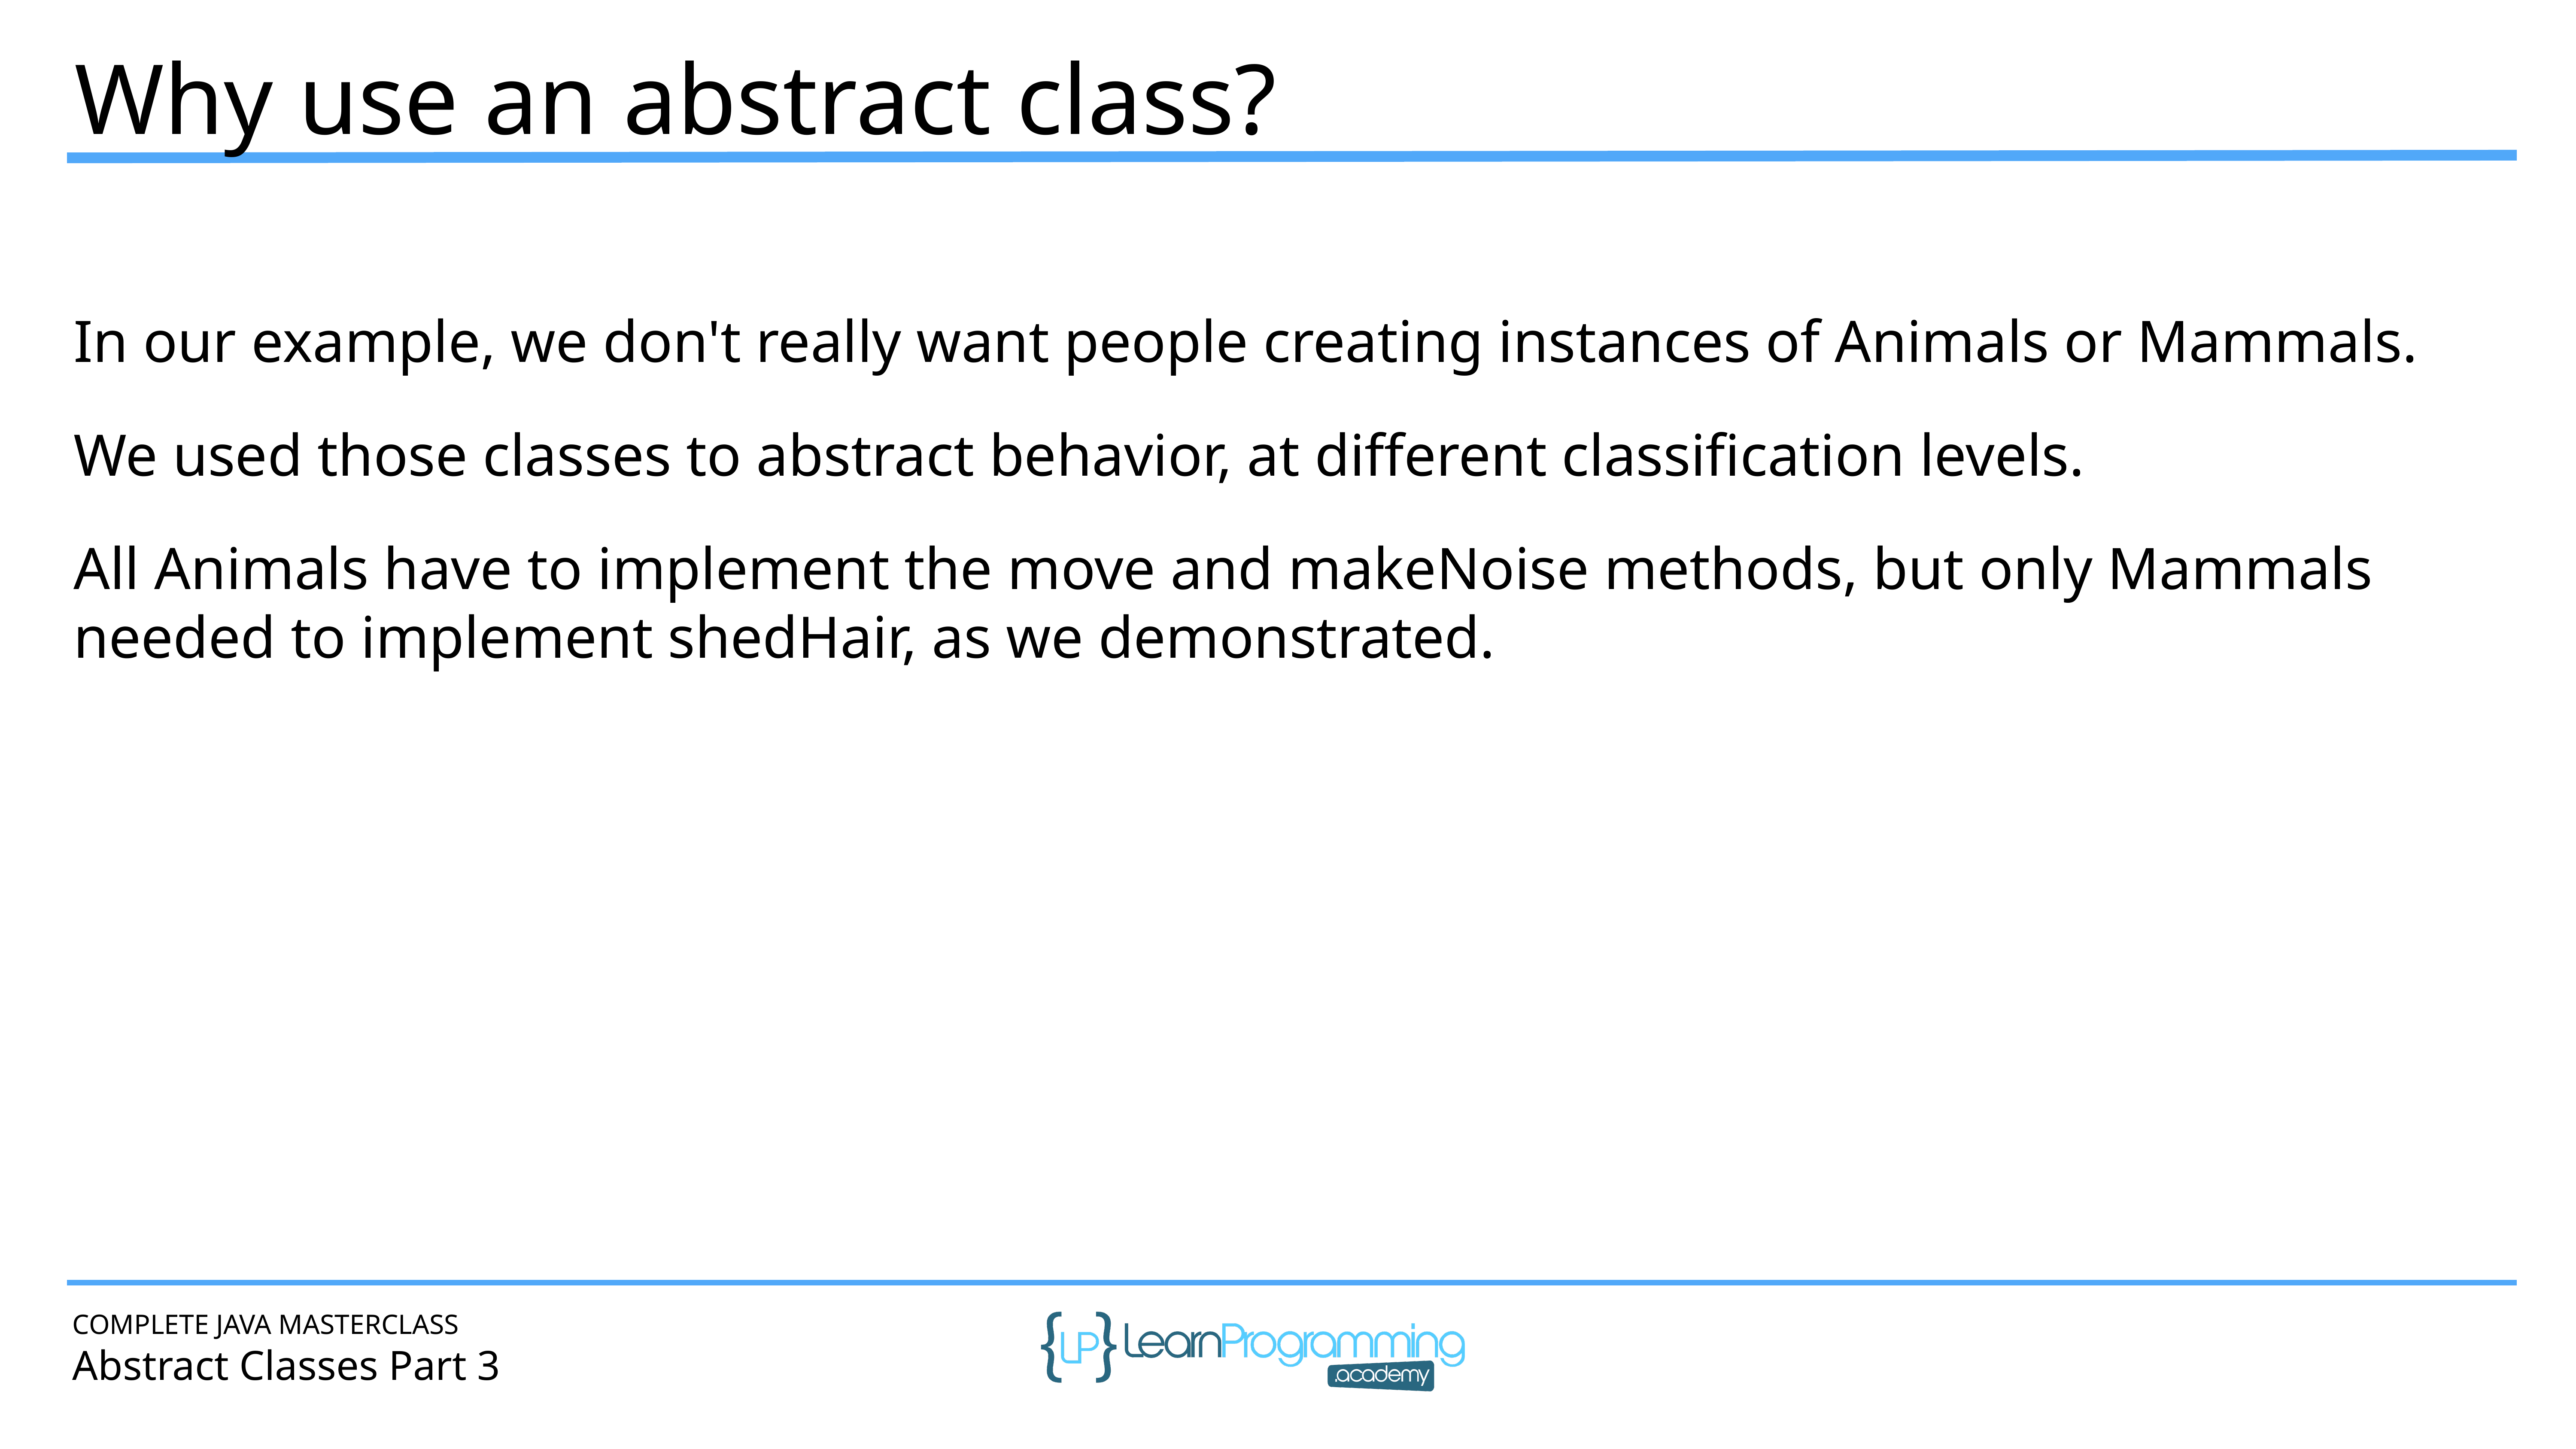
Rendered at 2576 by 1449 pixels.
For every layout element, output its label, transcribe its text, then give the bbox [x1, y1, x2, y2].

text_box Why use an abstract class? [69, 32, 1282, 159]
text_box COMPLETE JAVA MASTERCLASS Abstract Classes Part 3 [67, 1302, 1030, 1394]
text_box In our example, we don't really want people creating instances of Animals or Mammals. We used those classes to abstract behavior, at different classification levels. All Animals have to implement the move and makeNoise methods, but only Mammals needed to implement shedHair, as we demonstrated. [67, 301, 2517, 1139]
picture [1032, 1302, 1477, 1400]
